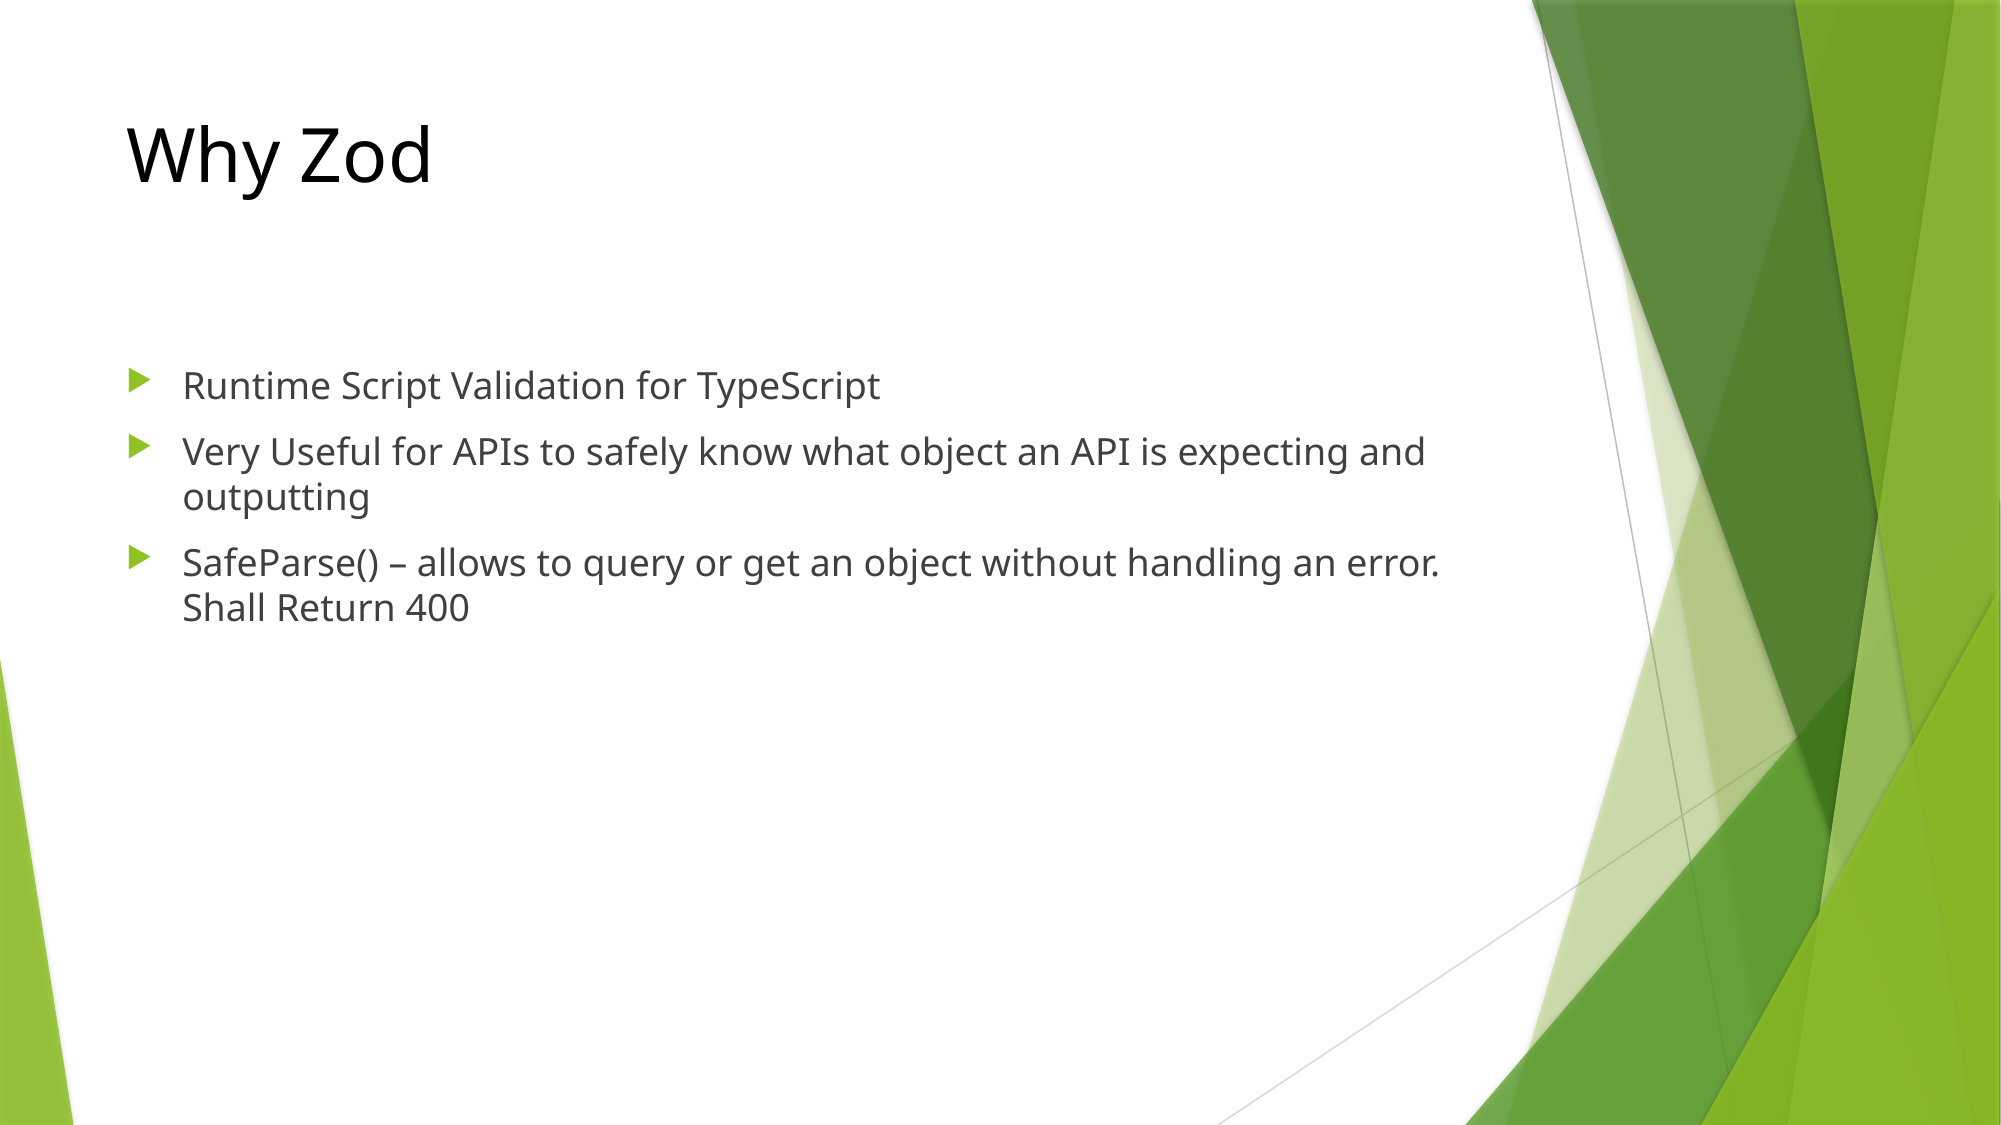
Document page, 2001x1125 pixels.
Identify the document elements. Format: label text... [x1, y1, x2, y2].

list Runtime Script Validation for TypeScript Very Useful for APIs to safely know what object an API is expecting and outputting SafeParse() – allows to query or get an object without handling an error. Shall Return 400 [111, 354, 1522, 992]
title Why Zod [111, 99, 1522, 317]
